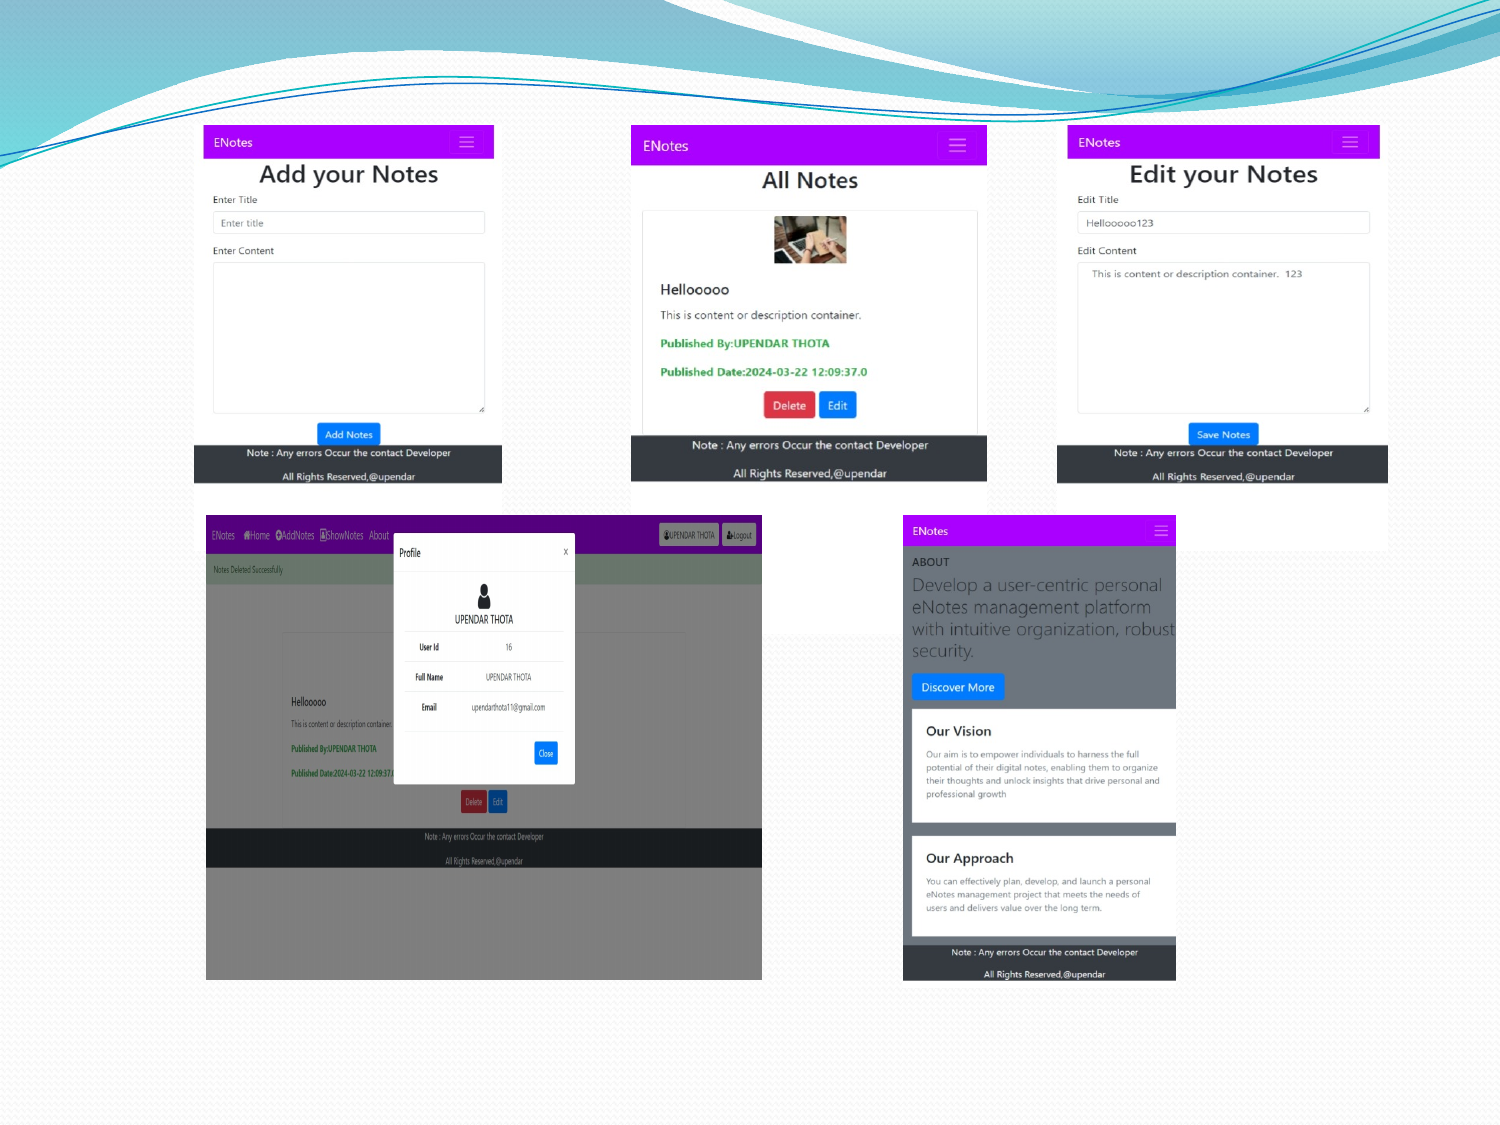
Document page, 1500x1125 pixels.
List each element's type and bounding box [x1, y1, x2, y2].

list [194, 125, 503, 551]
picture [206, 125, 1389, 988]
